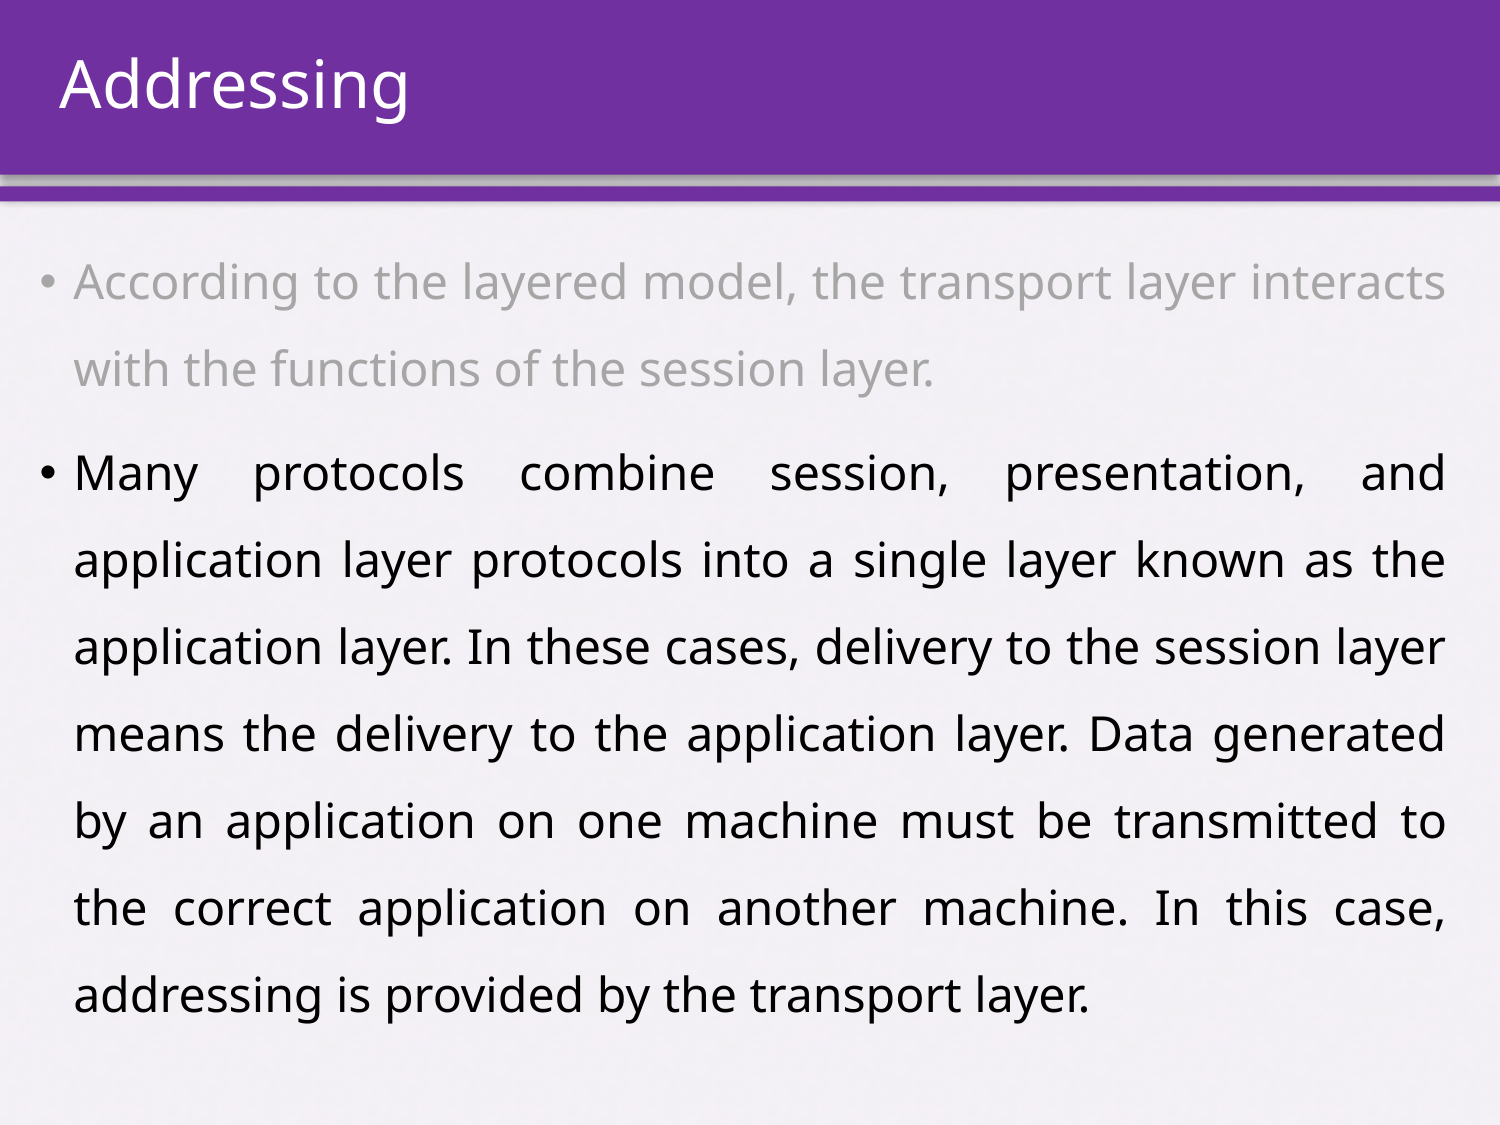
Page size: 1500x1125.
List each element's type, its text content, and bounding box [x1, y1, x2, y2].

title Addressing [44, 0, 1464, 175]
list According to the layered model, the transport layer interacts with the functions of the session layer. Many protocols combine session, presentation, and application layer protocols into a single layer known as the application layer. In these cases, delivery to the session layer means the delivery to the application layer. Data generated by an application on one machine must be transmitted to the correct application on another machine. In this case, addressing is provided by the transport layer. [24, 215, 1464, 1101]
